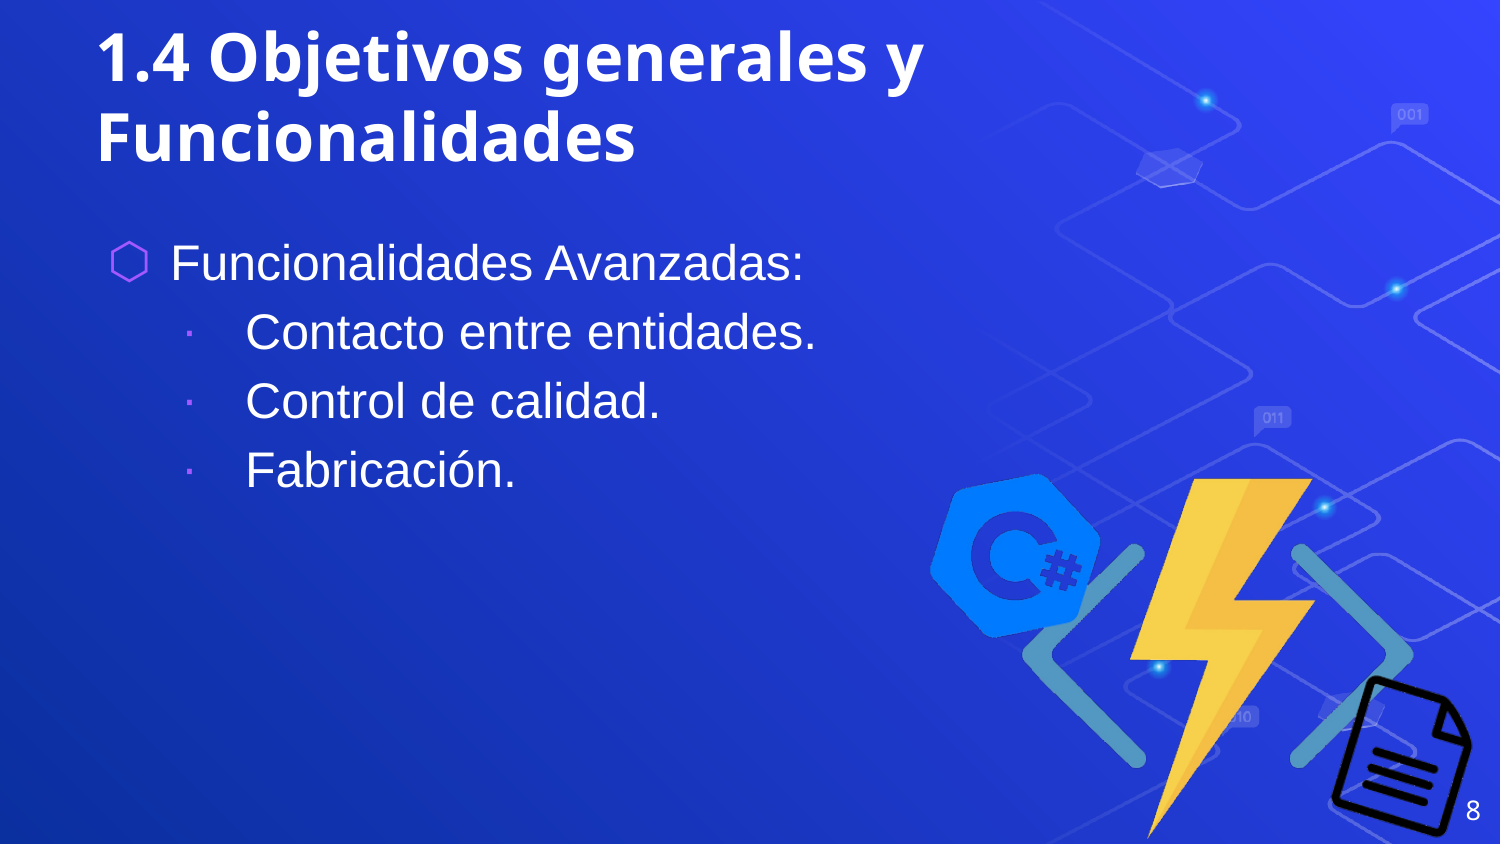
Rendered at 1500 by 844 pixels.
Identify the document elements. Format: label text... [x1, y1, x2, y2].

list Funcionalidades Avanzadas: Contacto entre entidades. Control de calidad. Fabricación. [95, 221, 1082, 741]
picture [0, 0, 1500, 844]
title 1.4 Objetivos generales y Funcionalidades [95, 33, 1082, 175]
